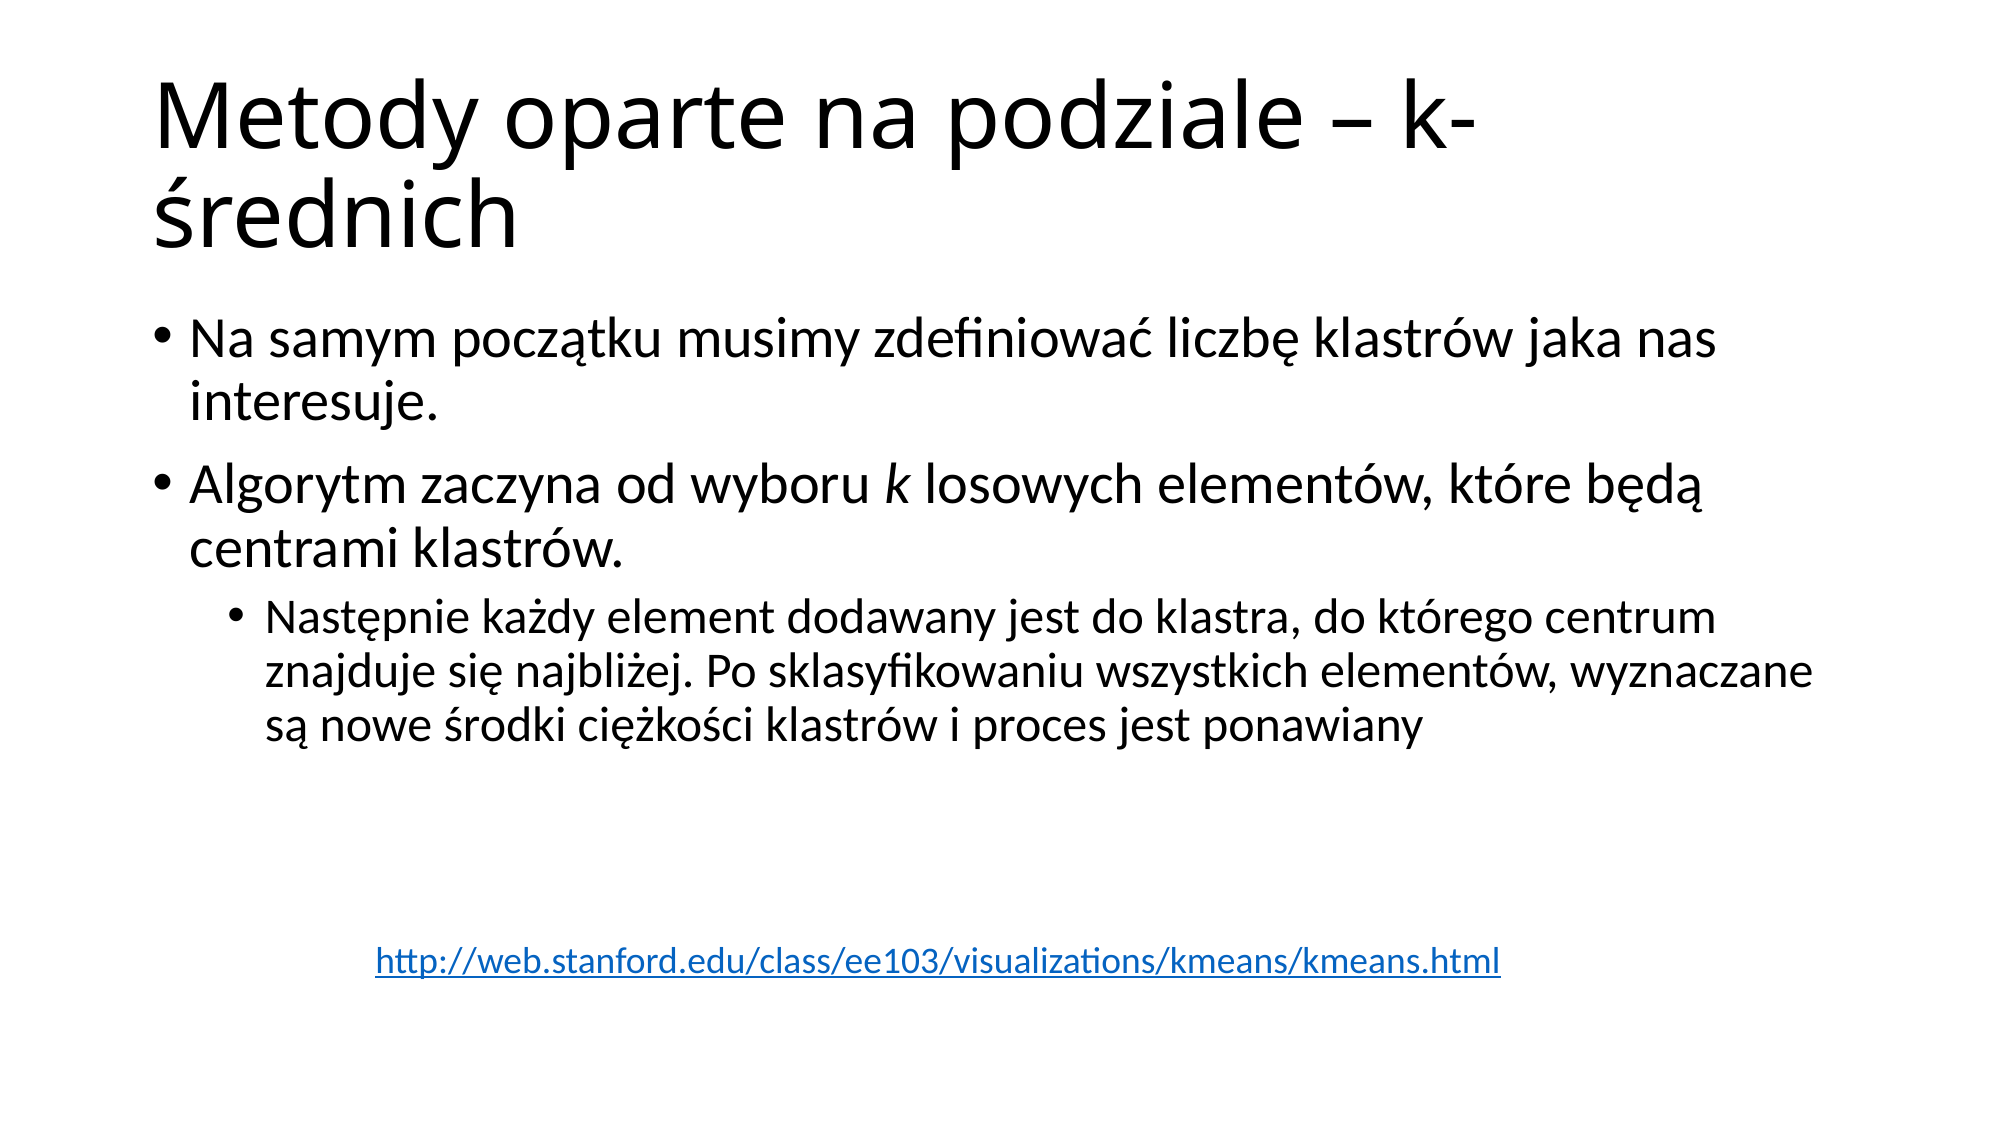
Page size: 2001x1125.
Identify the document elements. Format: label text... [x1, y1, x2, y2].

title Metody oparte na podziale – k-średnich [137, 59, 1863, 278]
list Na samym początku musimy zdefiniować liczbę klastrów jaka nas interesuje. Algorytm zaczyna od wyboru k losowych elementów, które będą centrami klastrów. Następnie każdy element dodawany jest do klastra, do którego centrum znajduje się najbliżej. Po sklasyfikowaniu wszystkich elementów, wyznaczane są nowe środki ciężkości klastrów i proces jest ponawiany [137, 299, 1863, 766]
text_box http://web.stanford.edu/class/ee103/visualizations/kmeans/kmeans.html [360, 928, 1640, 988]
